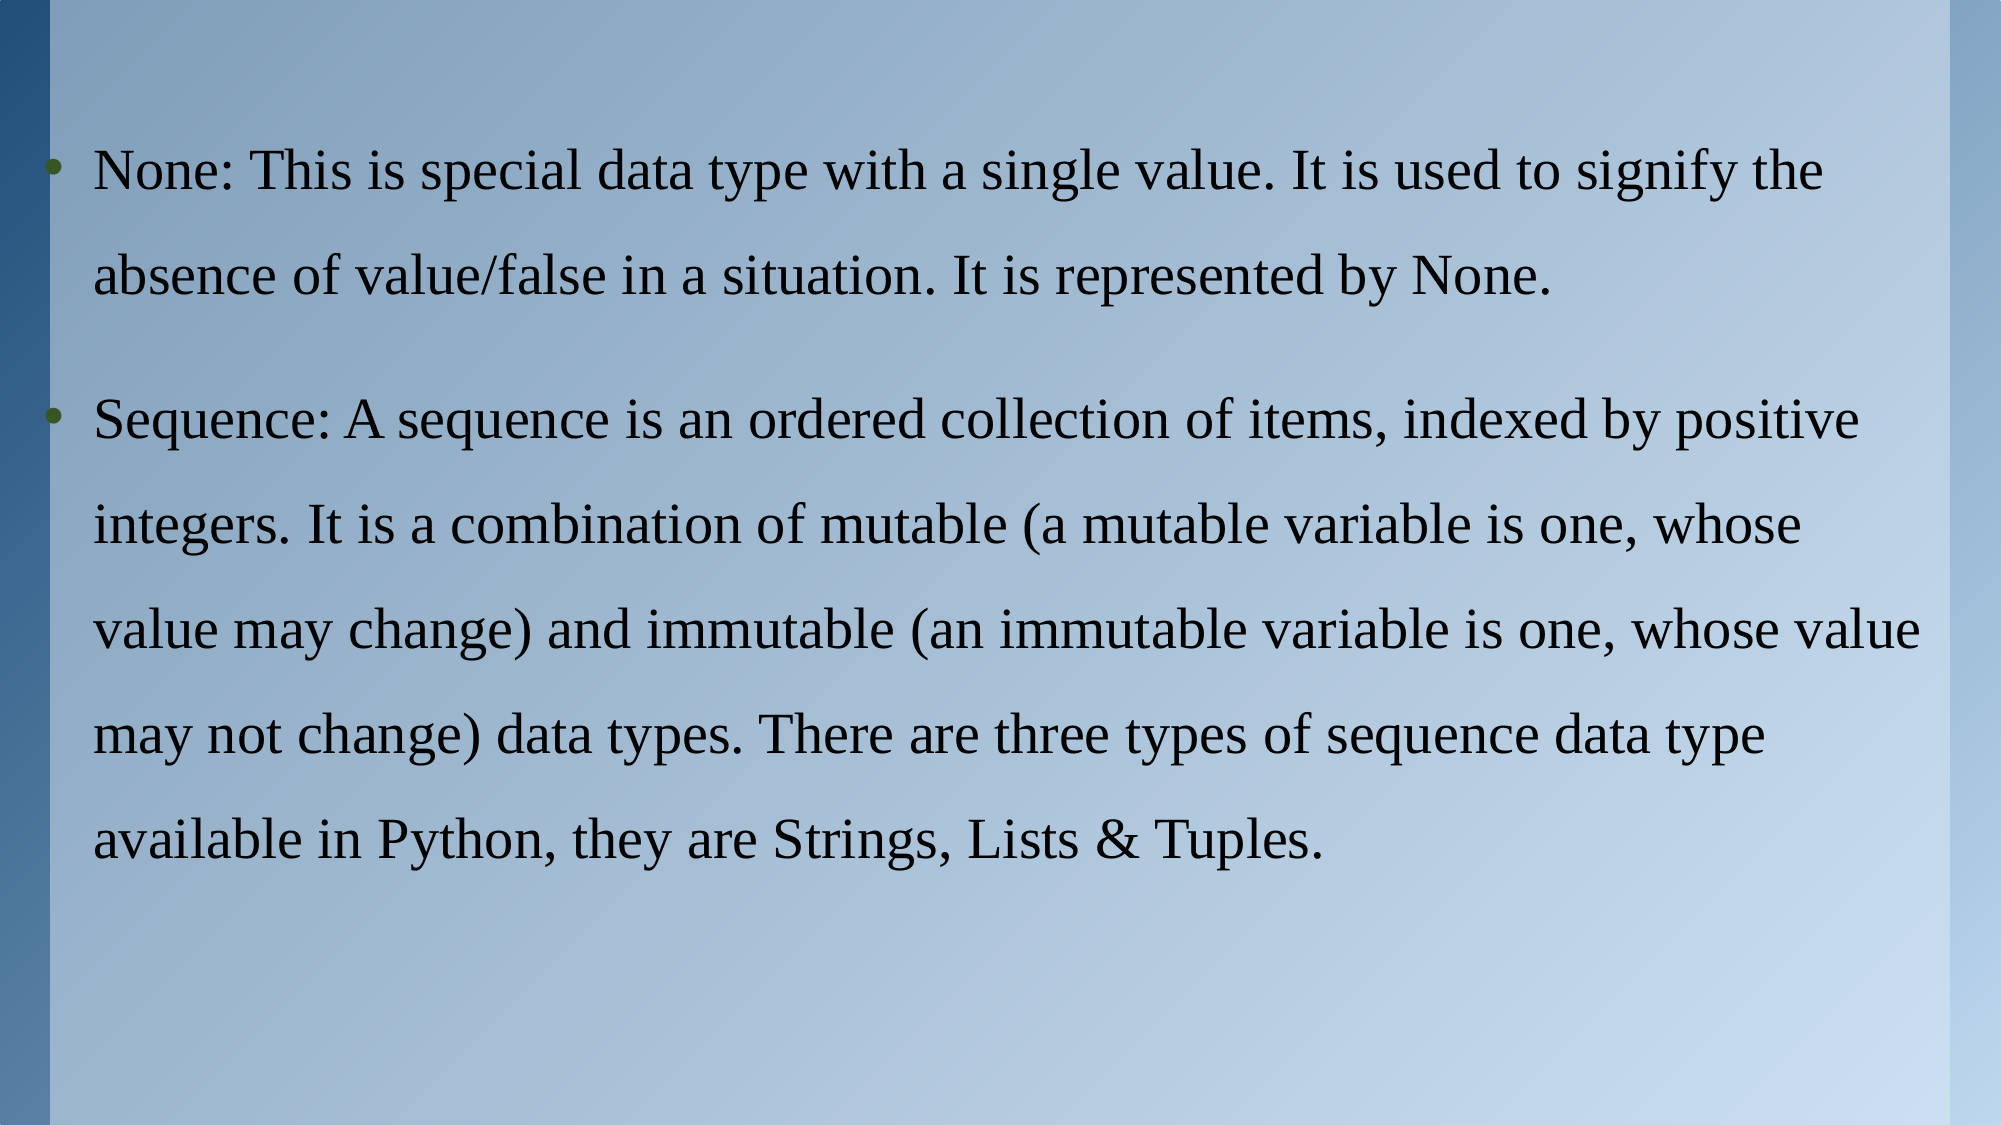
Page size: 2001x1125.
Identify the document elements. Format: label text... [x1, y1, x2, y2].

list None: This is special data type with a single value. It is used to signify the absence of value/false in a situation. It is represented by None. Sequence: A sequence is an ordered collection of items, indexed by positive integers. It is a combination of mutable (a mutable variable is one, whose value may change) and immutable (an immutable variable is one, whose value may not change) data types. There are three types of sequence data type available in Python, they are Strings, Lists & Tuples. [23, 86, 1944, 1107]
